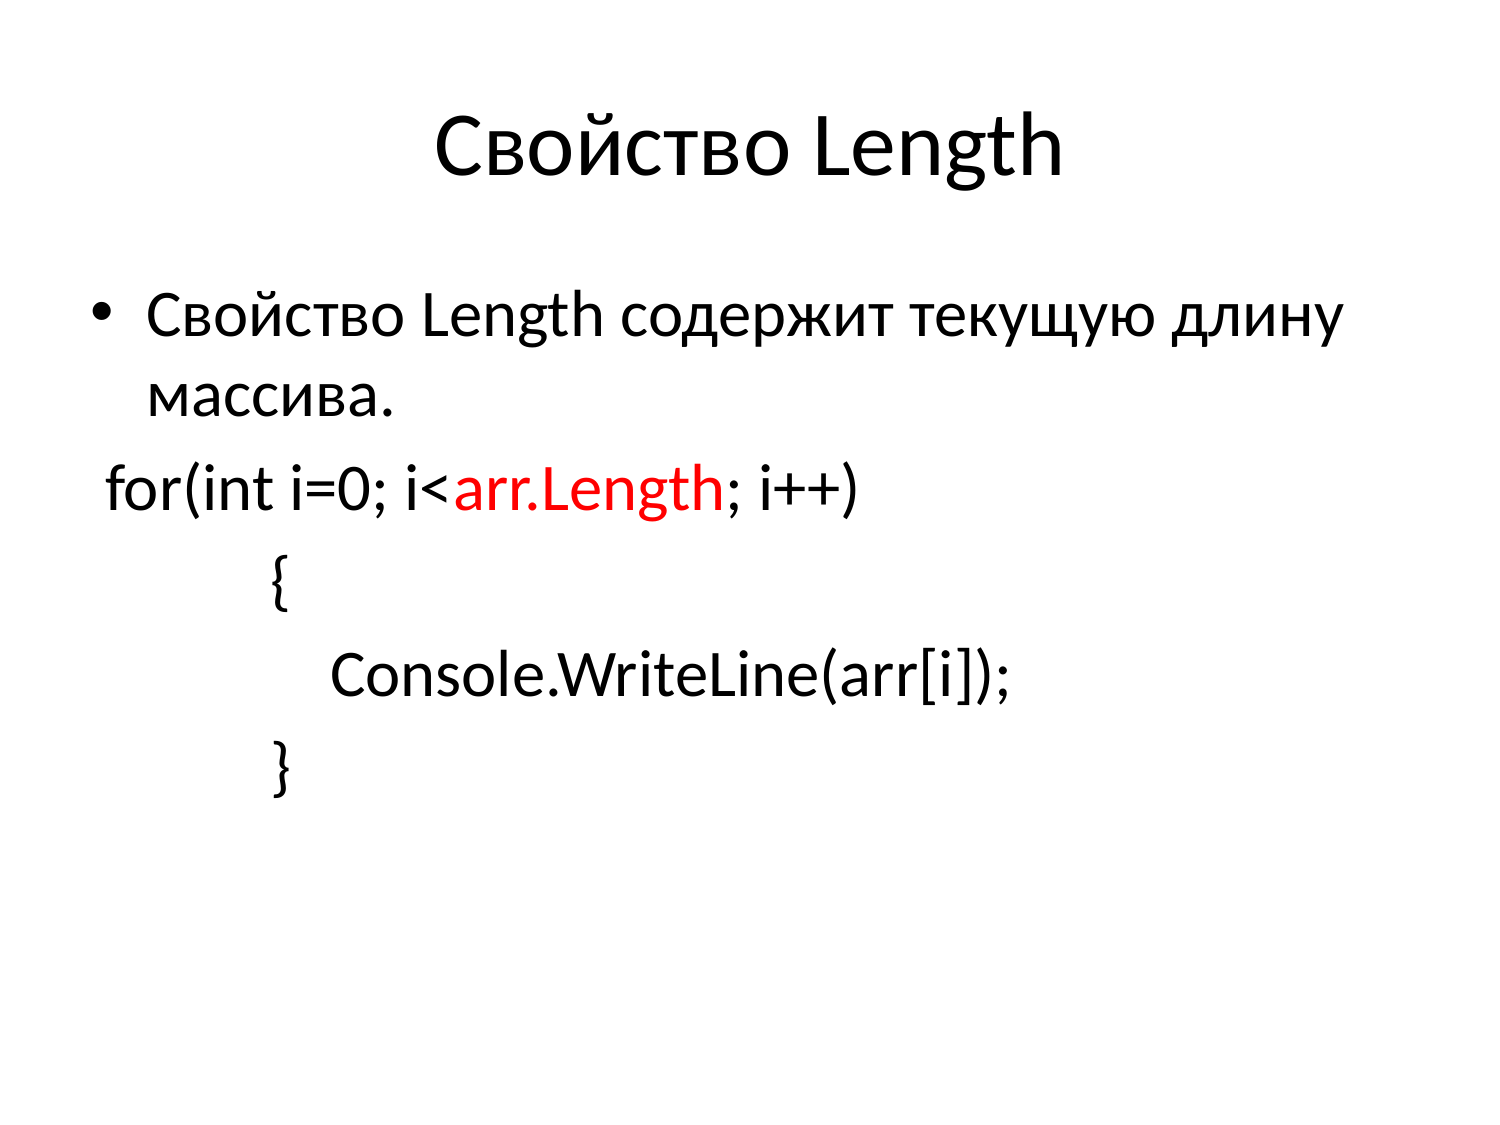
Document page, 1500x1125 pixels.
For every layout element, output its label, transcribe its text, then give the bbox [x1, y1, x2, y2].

title Свойство Length [75, 45, 1425, 233]
list Свойство Length содержит текущую длину массива. for(int i=0; i<arr.Length; i++) { Console.WriteLine(arr[i]); } [75, 262, 1425, 1005]
